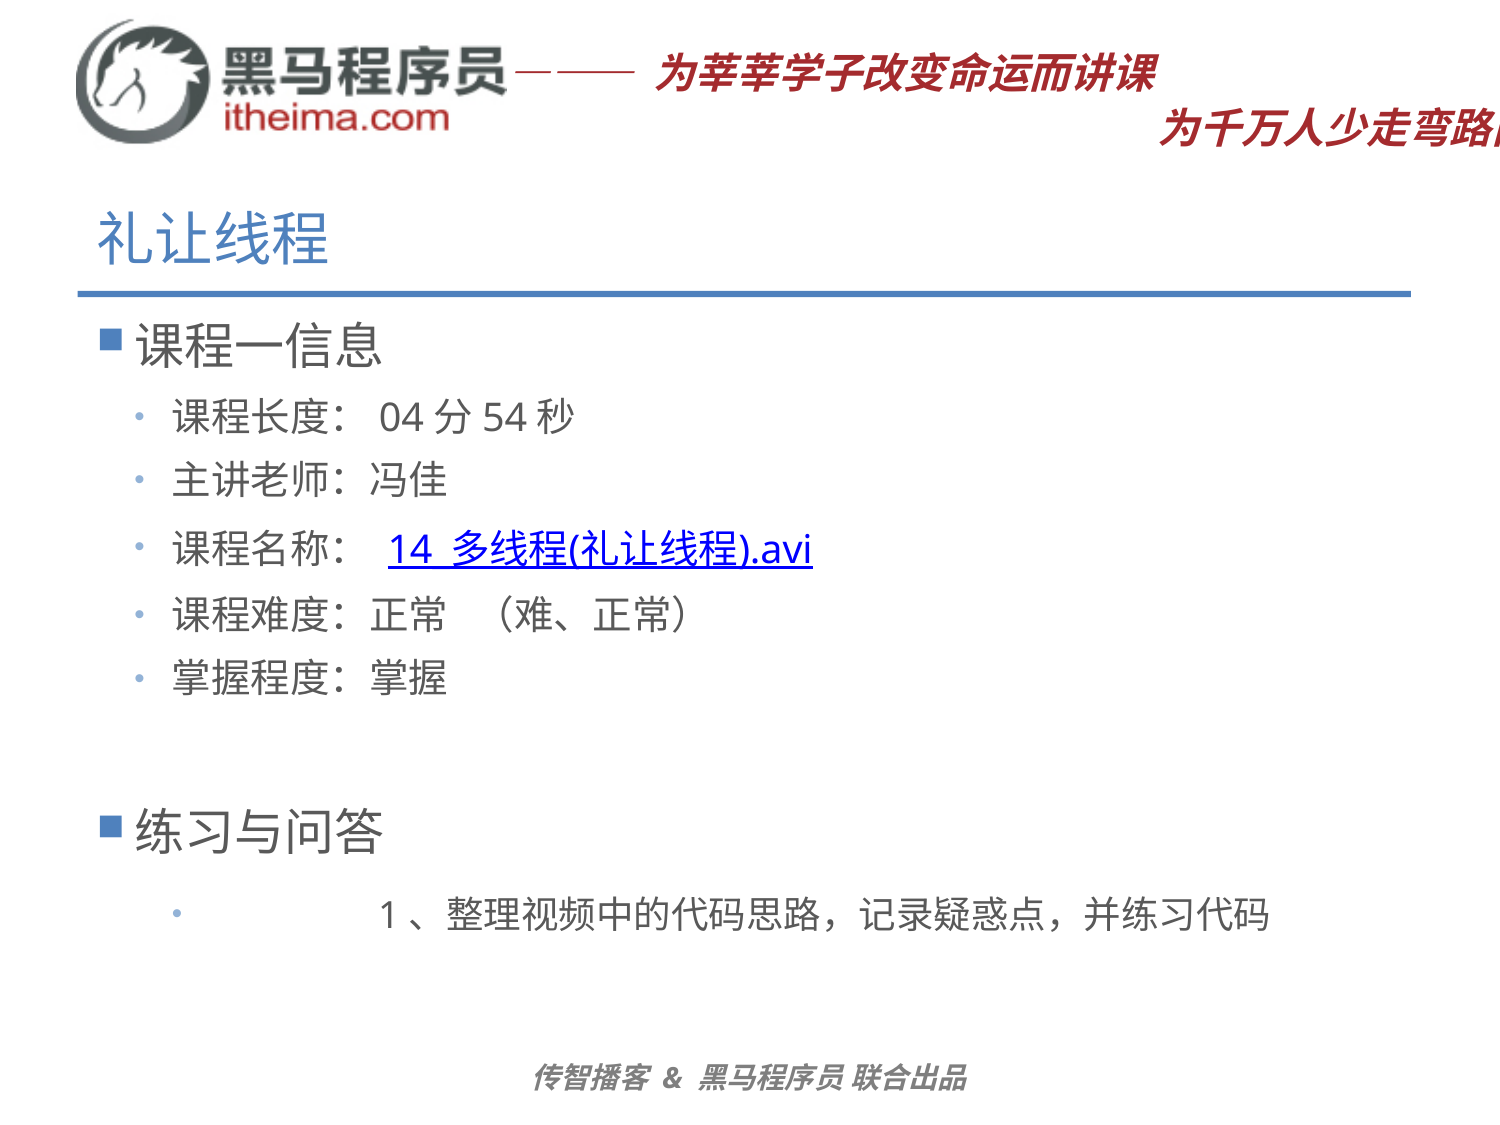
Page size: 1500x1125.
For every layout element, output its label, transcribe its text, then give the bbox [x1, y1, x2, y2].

picture [76, 0, 507, 161]
title 礼让线程 [81, 162, 1416, 280]
list 课程一信息 课程长度：04分54秒 主讲老师：冯佳 课程名称： 14_多线程(礼让线程).avi 课程难度：正常 （难、正常） 掌握程度：掌握 练习与问答 1、整理视频中的代码思路，记录疑惑点，并练习代码 [81, 313, 1416, 1078]
